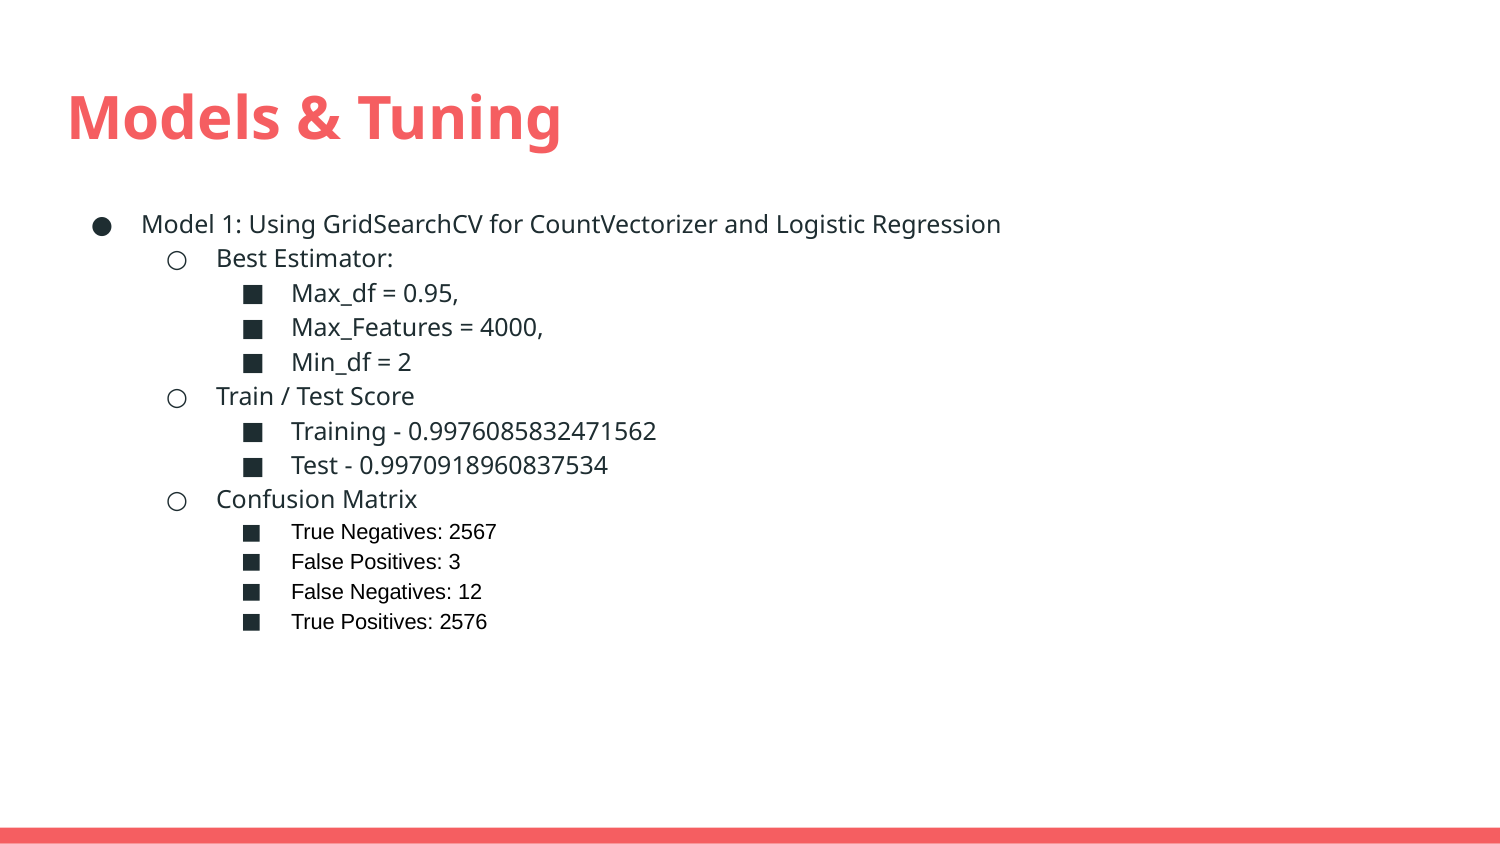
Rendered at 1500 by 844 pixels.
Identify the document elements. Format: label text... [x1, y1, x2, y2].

title Models & Tuning [51, 64, 1449, 167]
list Model 1: Using GridSearchCV for CountVectorizer and Logistic Regression Best Estimator: Max_df = 0.95, Max_Features = 4000, Min_df = 2 Train / Test Score Training - 0.9976085832471562 Test - 0.9970918960837534 Confusion Matrix True Negatives: 2567 False Positives: 3 False Negatives: 12 True Positives: 2576 [51, 189, 1449, 750]
